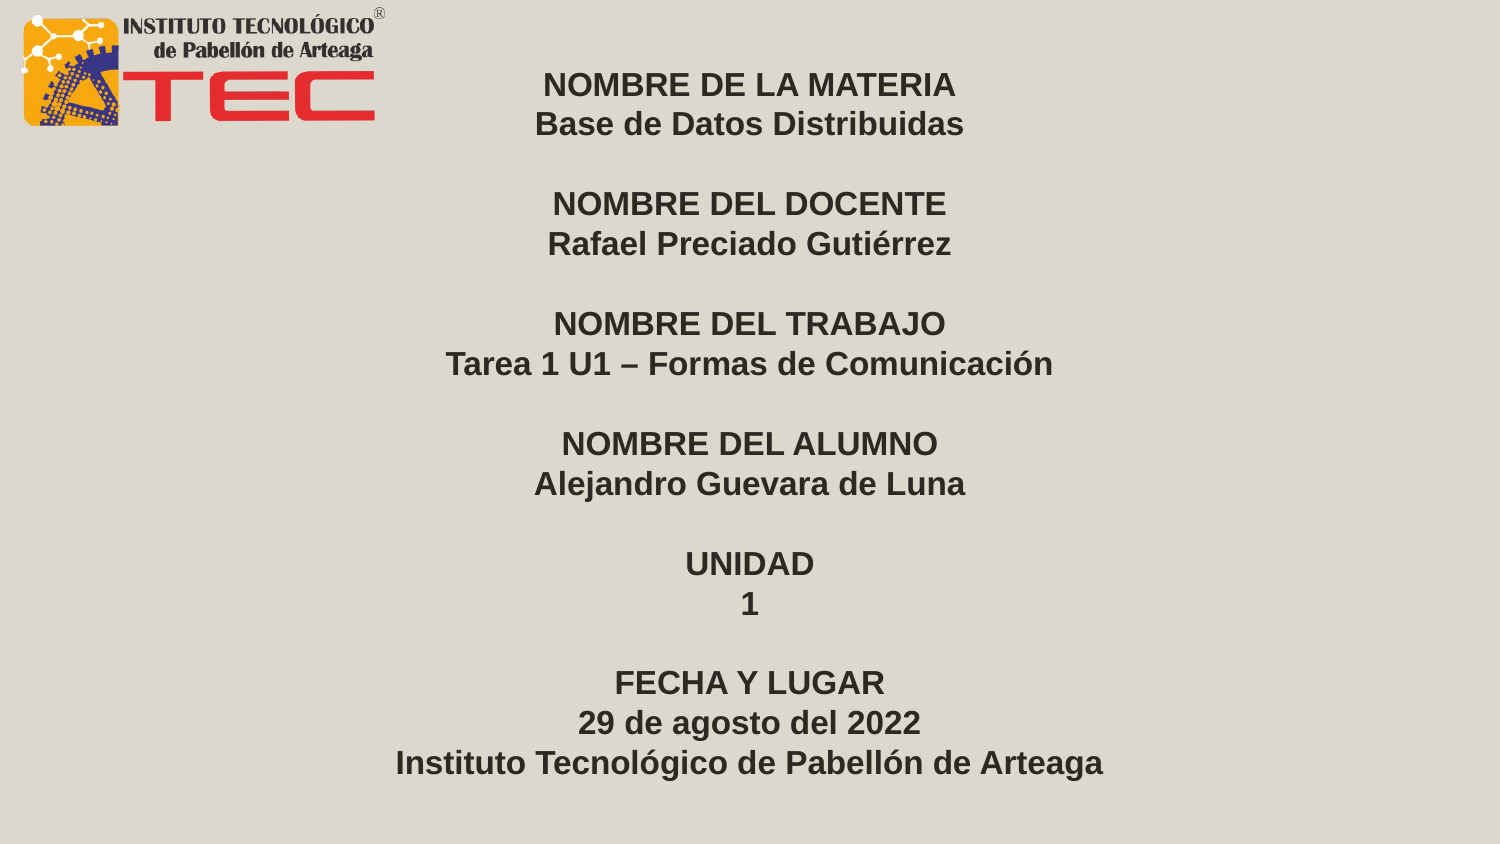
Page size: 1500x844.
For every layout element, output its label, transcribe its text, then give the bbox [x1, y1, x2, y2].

title NOMBRE DE LA MATERIA Base de Datos Distribuidas NOMBRE DEL DOCENTE Rafael Preciado Gutiérrez NOMBRE DEL TRABAJO Tarea 1 U1 – Formas de Comunicación NOMBRE DEL ALUMNO Alejandro Guevara de Luna UNIDAD 1 FECHA Y LUGAR 29 de agosto del 2022 Instituto Tecnológico de Pabellón de Arteaga [339, 47, 1161, 220]
picture [21, 7, 385, 126]
